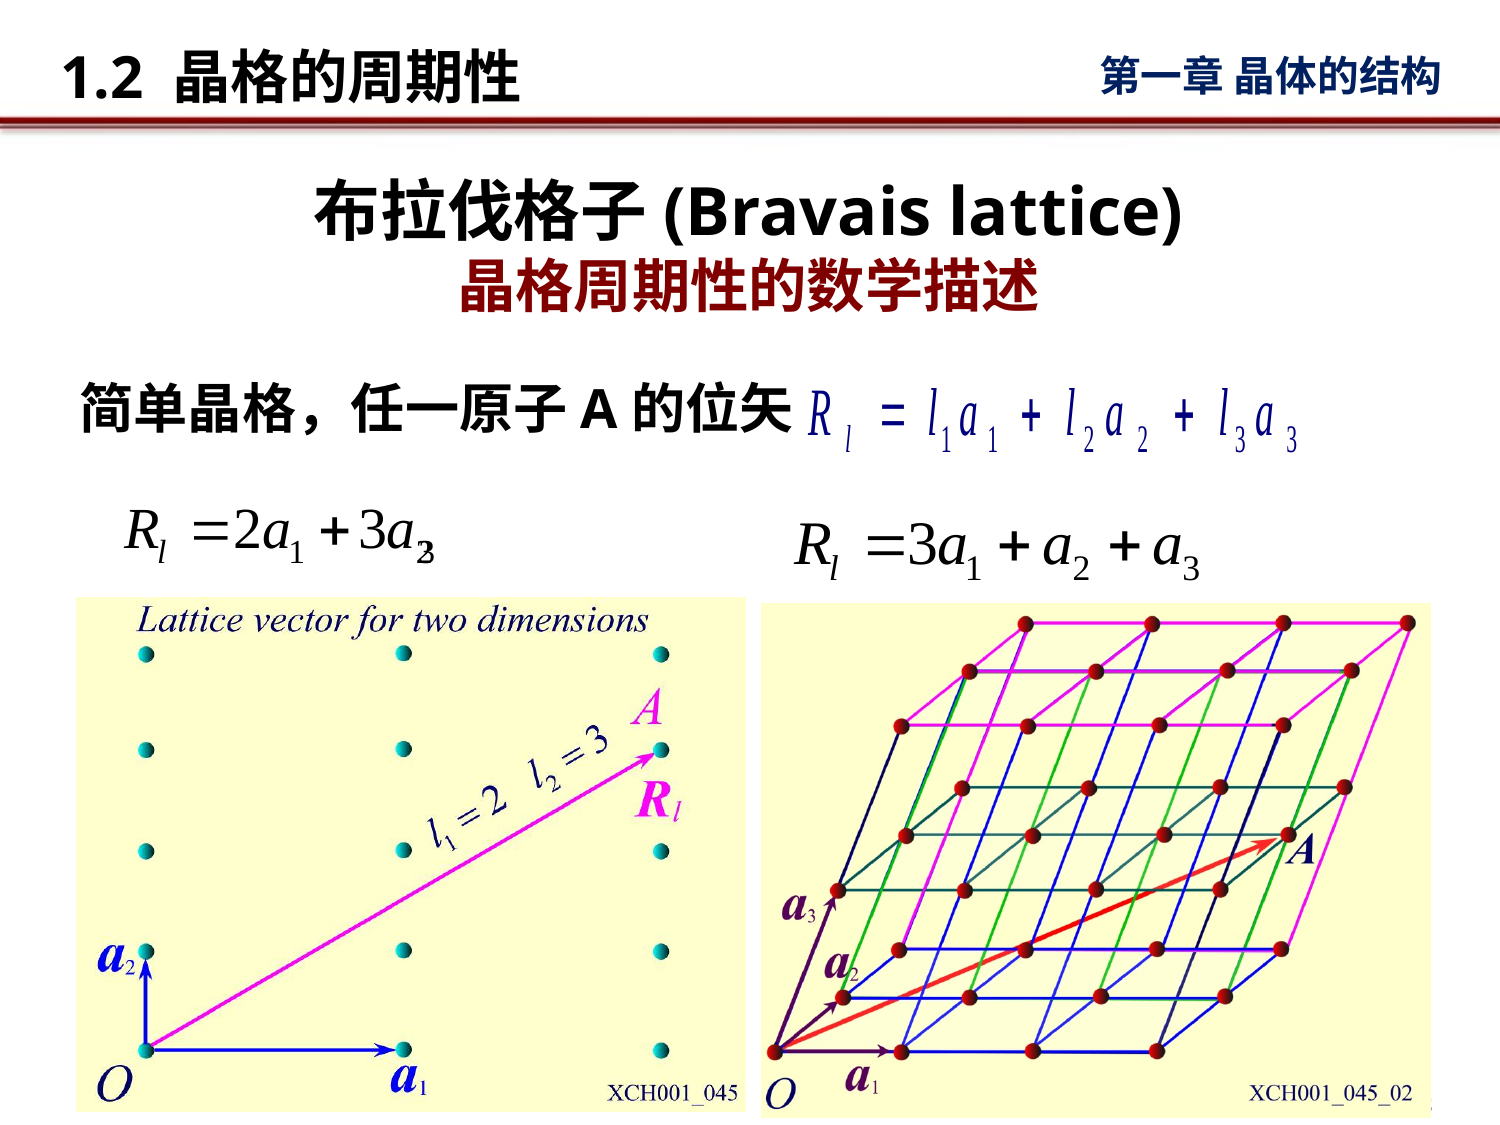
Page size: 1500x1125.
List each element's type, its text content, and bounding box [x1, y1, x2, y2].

text_box 简单晶格，任一原子A的位矢 [64, 367, 791, 448]
picture [0, 0, 1500, 1125]
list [782, 497, 1211, 596]
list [113, 485, 444, 578]
title 布拉伐格子(Bravais lattice) 晶格周期性的数学描述 [72, 203, 1425, 327]
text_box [796, 361, 1313, 465]
